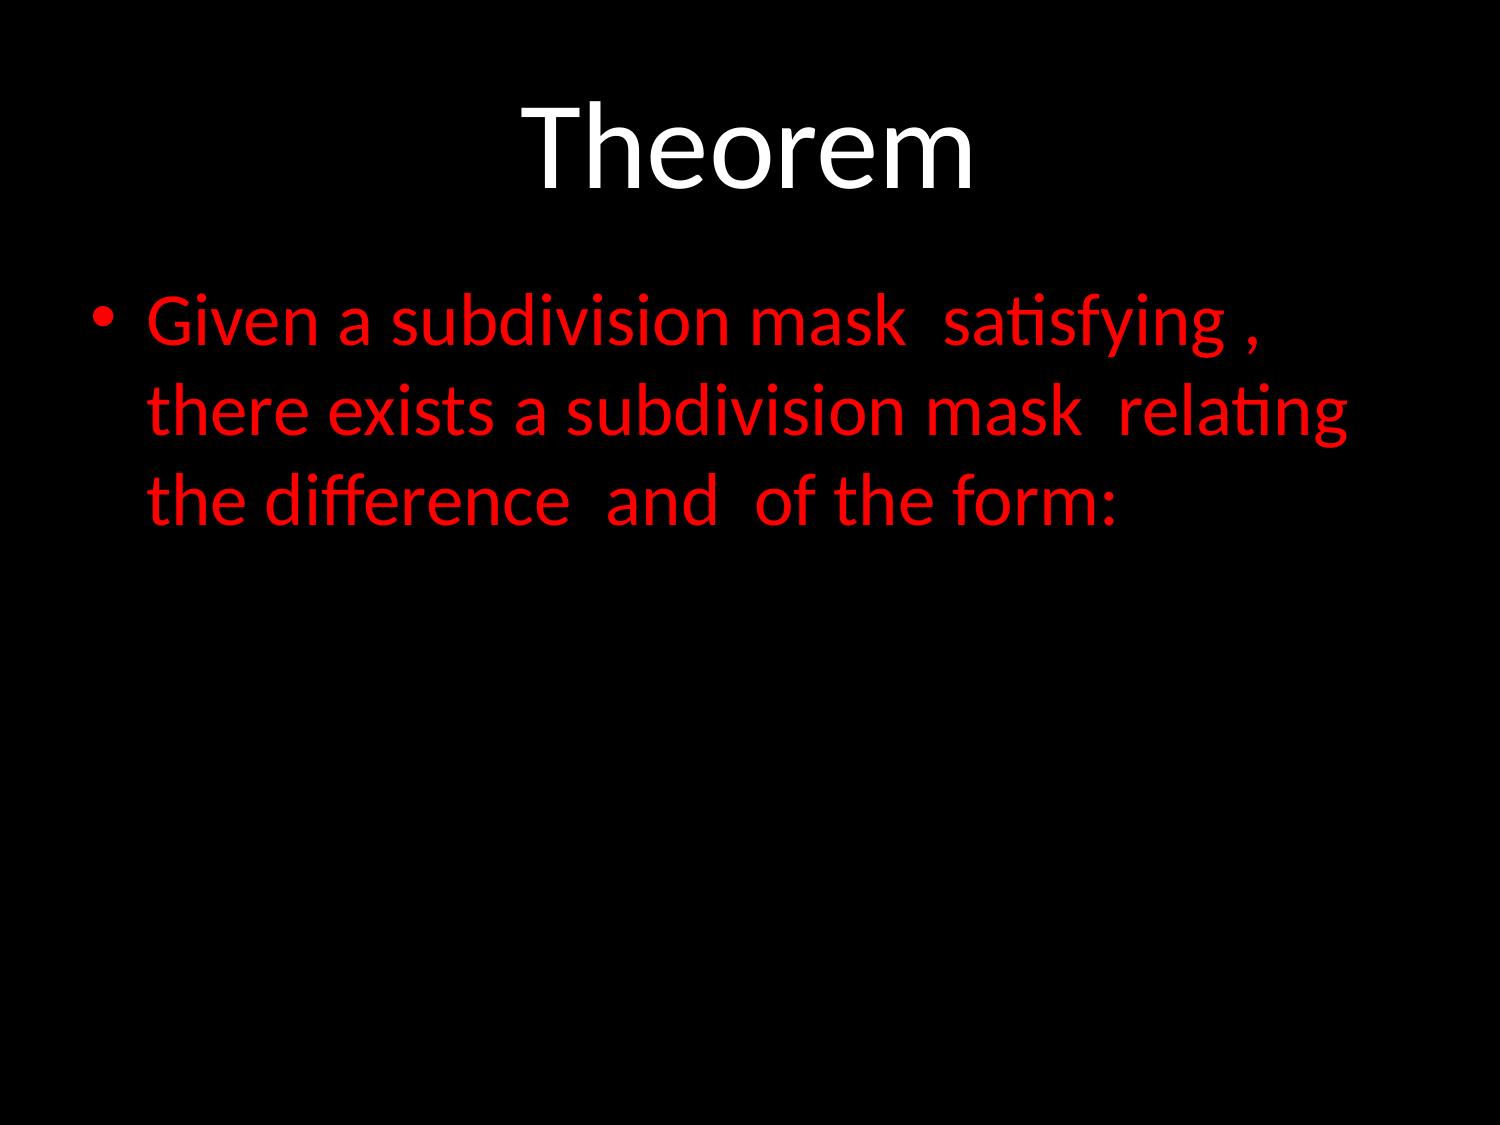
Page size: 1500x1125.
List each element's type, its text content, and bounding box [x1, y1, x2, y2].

title Theorem [75, 45, 1425, 233]
